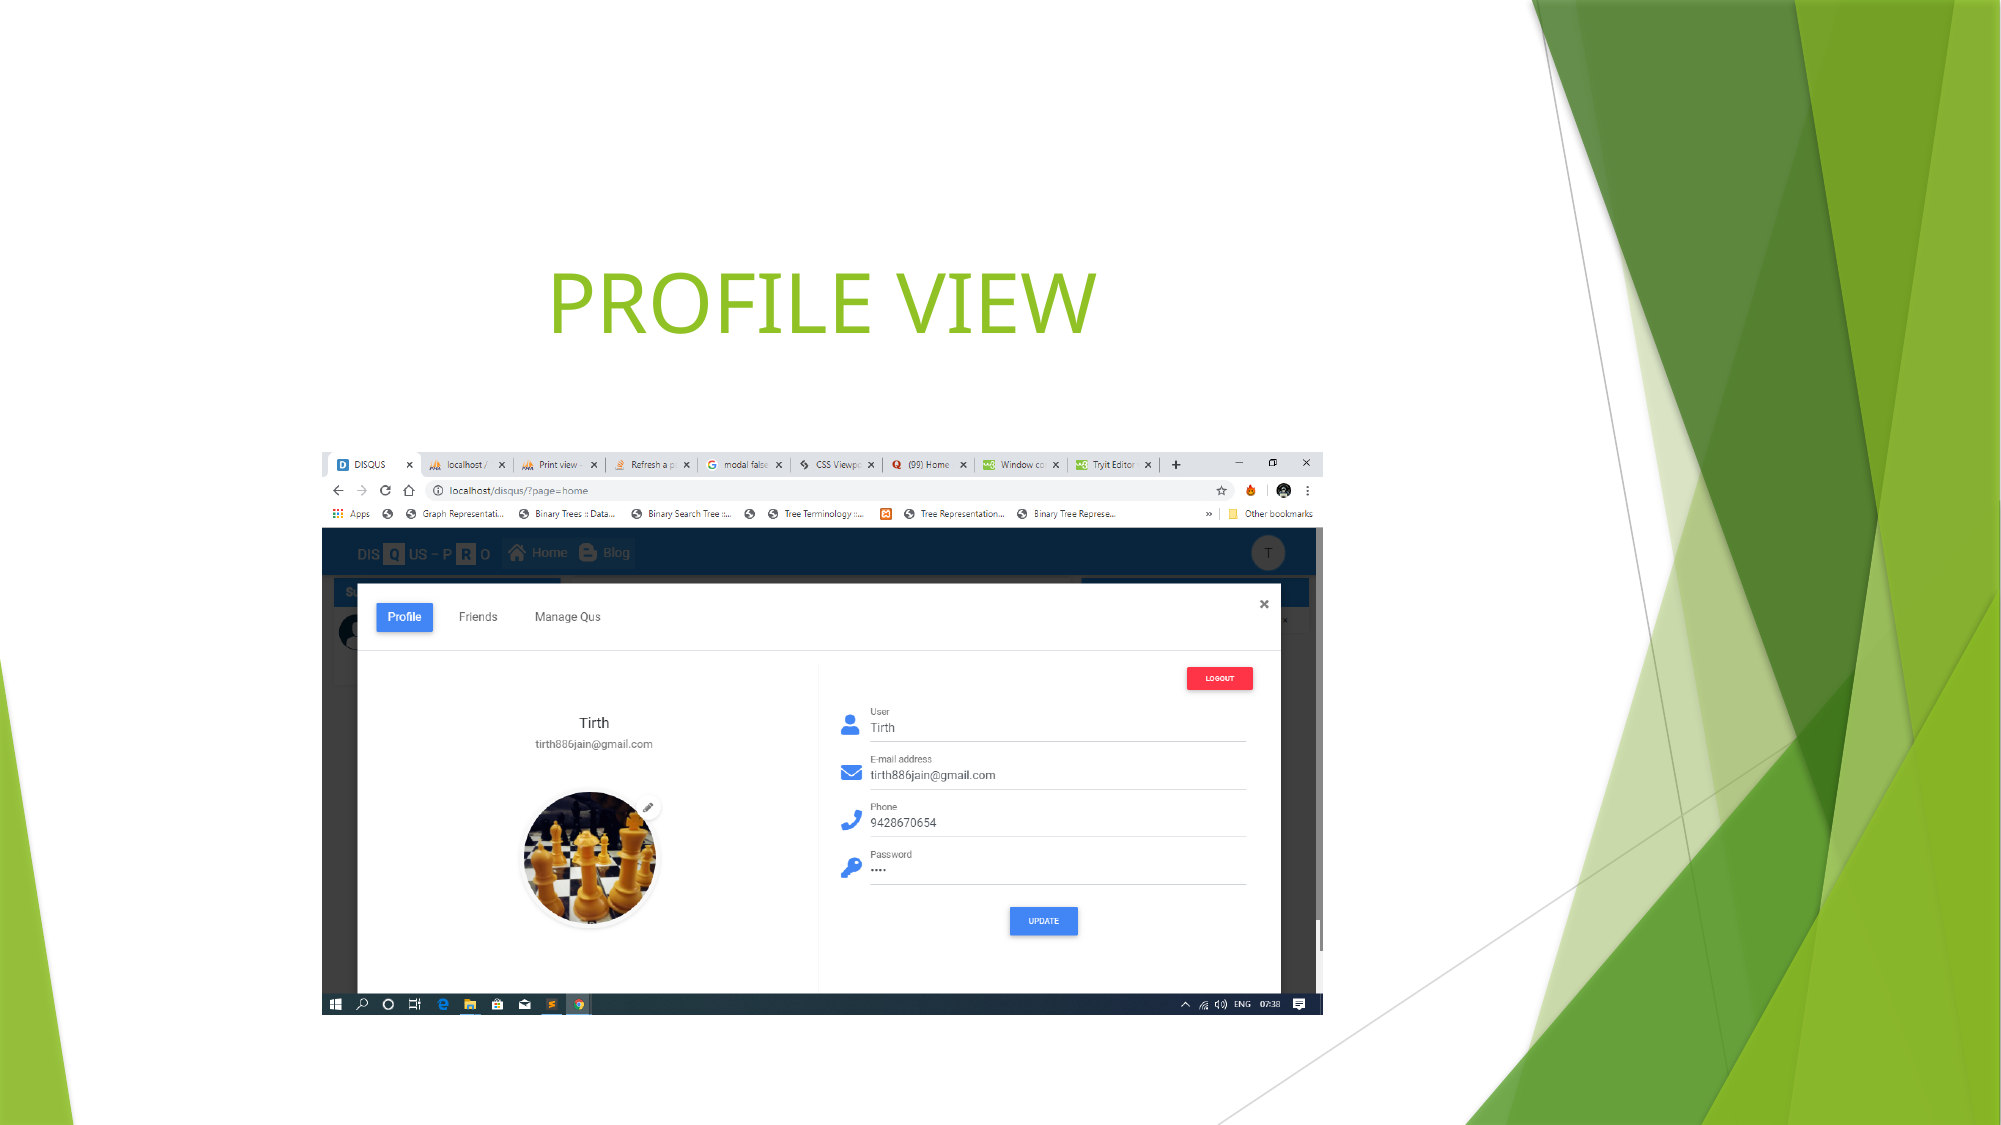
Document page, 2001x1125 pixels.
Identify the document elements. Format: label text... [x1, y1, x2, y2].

picture [322, 451, 1324, 1016]
title PROFILE VIEW [117, 58, 1528, 358]
